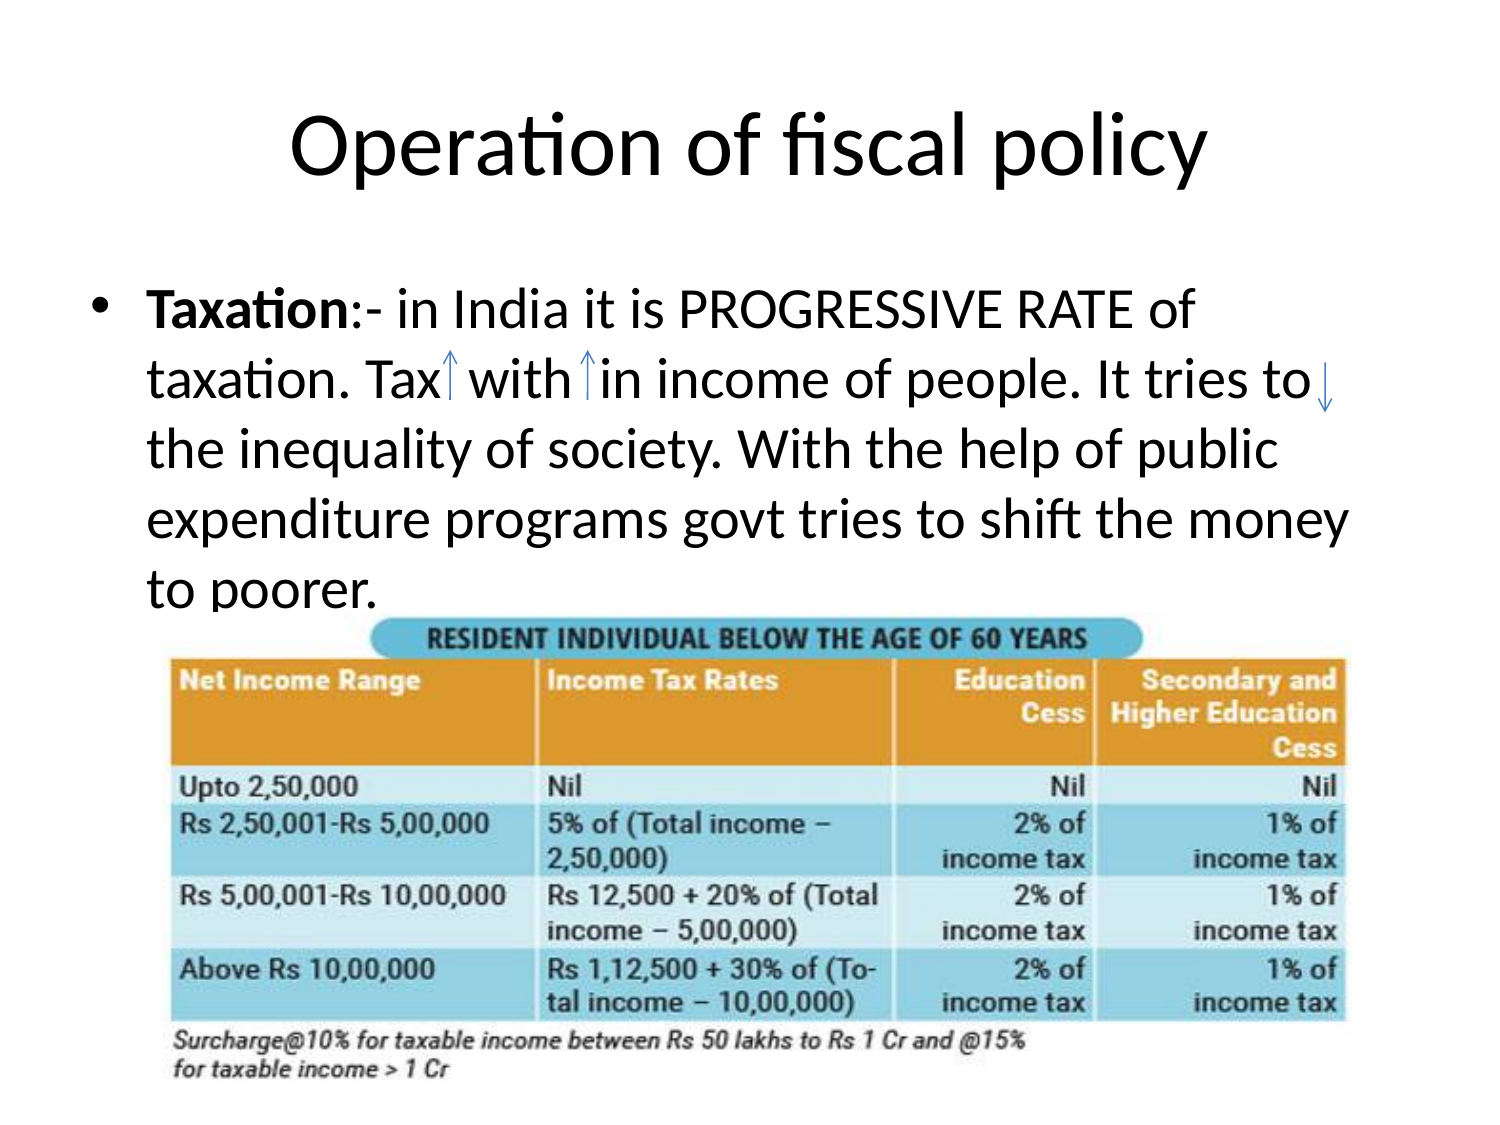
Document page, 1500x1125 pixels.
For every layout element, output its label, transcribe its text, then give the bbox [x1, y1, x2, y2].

title Operation of fiscal policy [75, 45, 1425, 233]
picture [162, 612, 1363, 1088]
list Taxation:- in India it is PROGRESSIVE RATE of taxation. Tax with in income of people. It tries to the inequality of society. With the help of public expenditure programs govt tries to shift the money to poorer. [75, 262, 1425, 1005]
